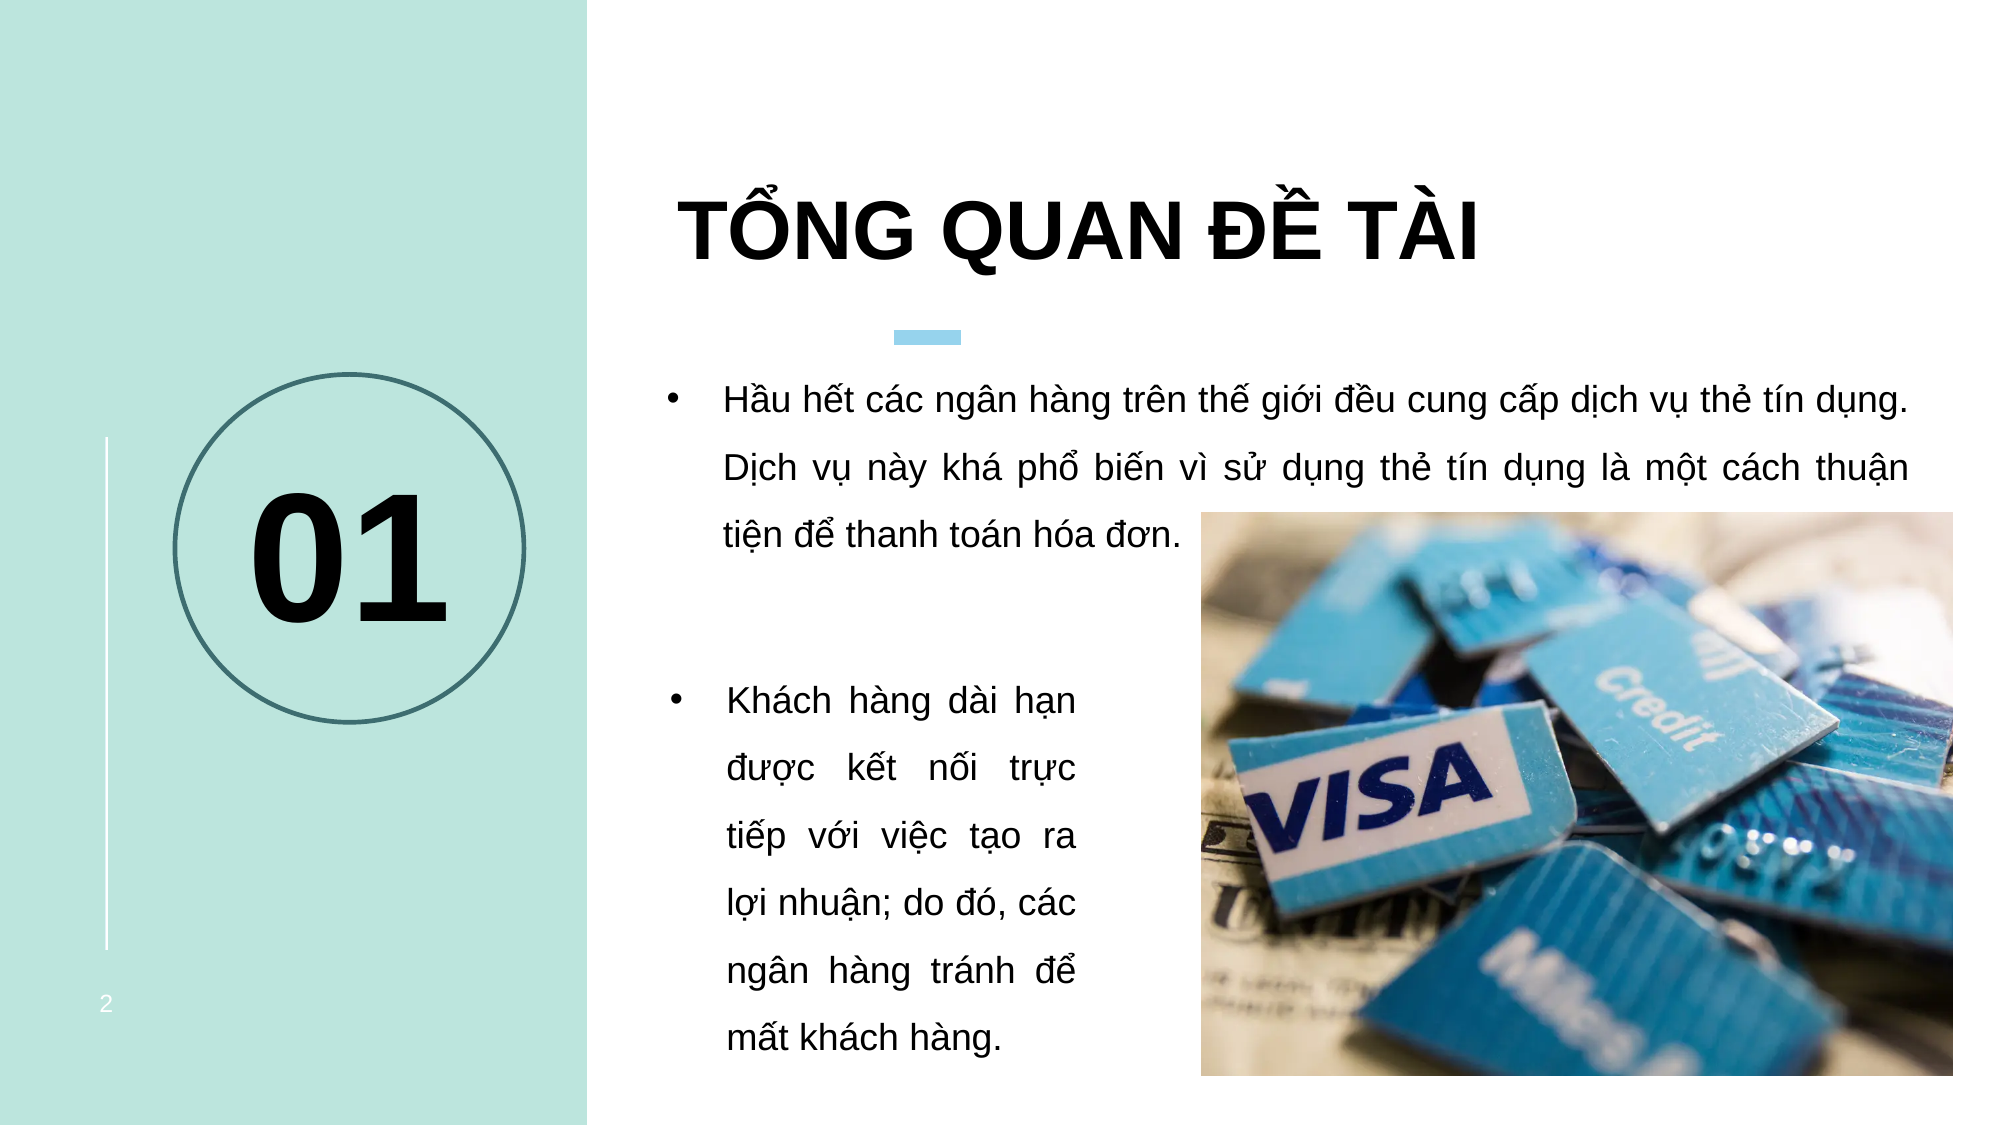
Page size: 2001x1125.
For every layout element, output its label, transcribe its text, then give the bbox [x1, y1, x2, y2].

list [1200, 512, 1953, 1076]
text_box 01 [153, 482, 546, 615]
text_box [188, 615, 511, 723]
text_box Hầu hết các ngân hàng trên thế giới đều cung cấp dịch vụ thẻ tín dụng. Dịch vụ này khá phổ biến vì sử dụng thẻ tín dụng là một cách thuận tiện để thanh toán hóa đơn. [651, 345, 1925, 563]
slide_number 2 [68, 987, 144, 1018]
text_box Khách hàng dài hạn được kết nối trực tiếp với việc tạo ra lợi nhuận; do đó, các ngân hàng tránh để mất khách hàng. [655, 645, 1092, 1066]
title TỔNG QUAN ĐỀ TÀI [677, 176, 1750, 267]
text_box [188, 374, 511, 482]
